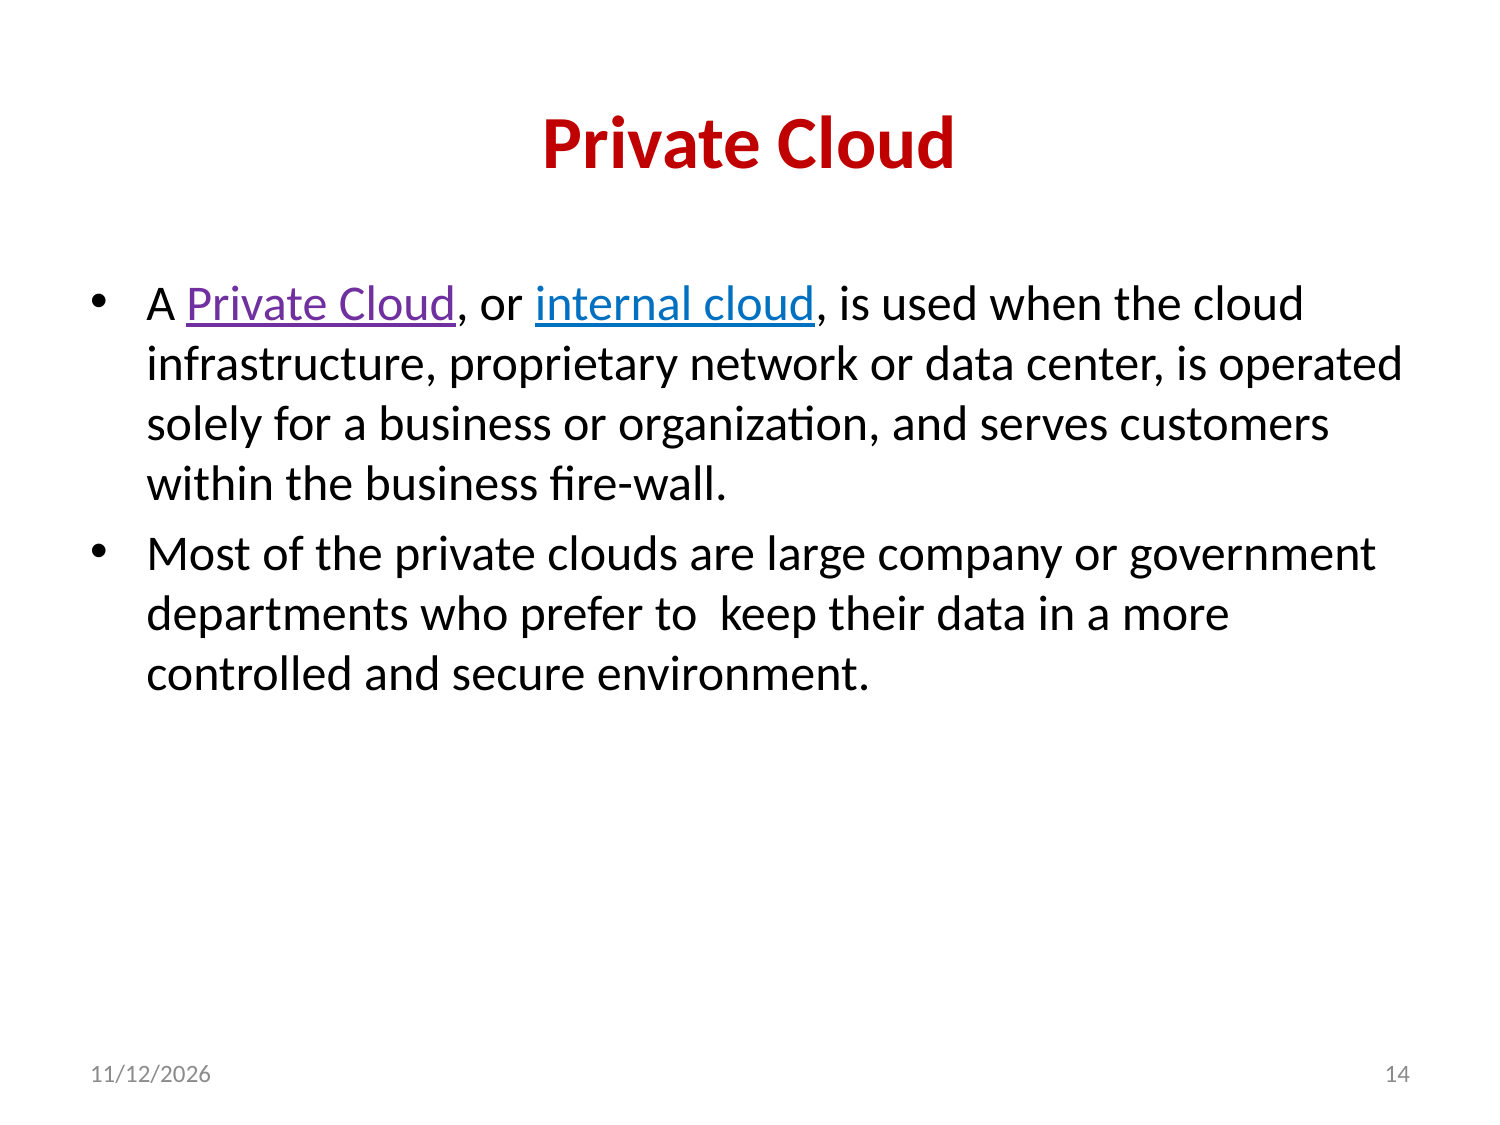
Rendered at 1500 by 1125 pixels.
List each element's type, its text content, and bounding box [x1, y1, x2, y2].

slide_number 14 [1074, 1042, 1425, 1103]
list A Private Cloud, or internal cloud, is used when the cloud infrastructure, proprietary network or data center, is operated solely for a business or organization, and serves customers within the business fire-wall. Most of the private clouds are large company or government departments who prefer to keep their data in a more controlled and secure environment. [75, 262, 1425, 1005]
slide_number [75, 1042, 425, 1103]
title Private Cloud [75, 45, 1425, 233]
